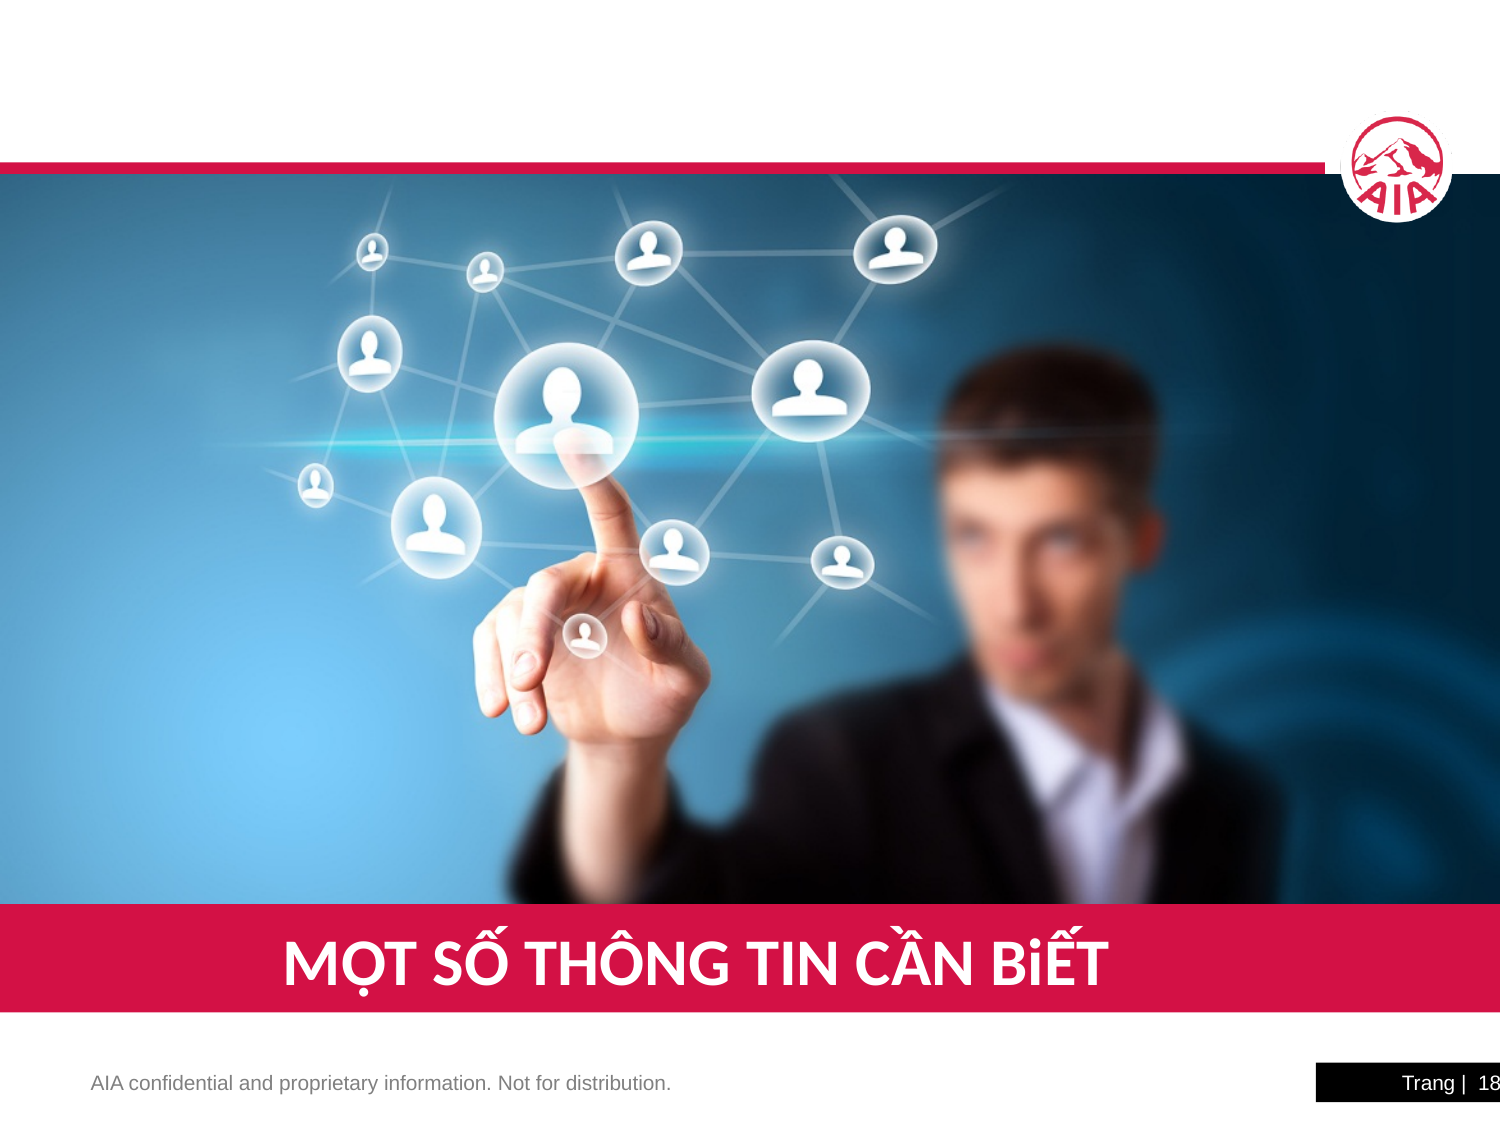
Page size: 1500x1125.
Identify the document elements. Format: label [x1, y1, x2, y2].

picture [0, 99, 1500, 1008]
